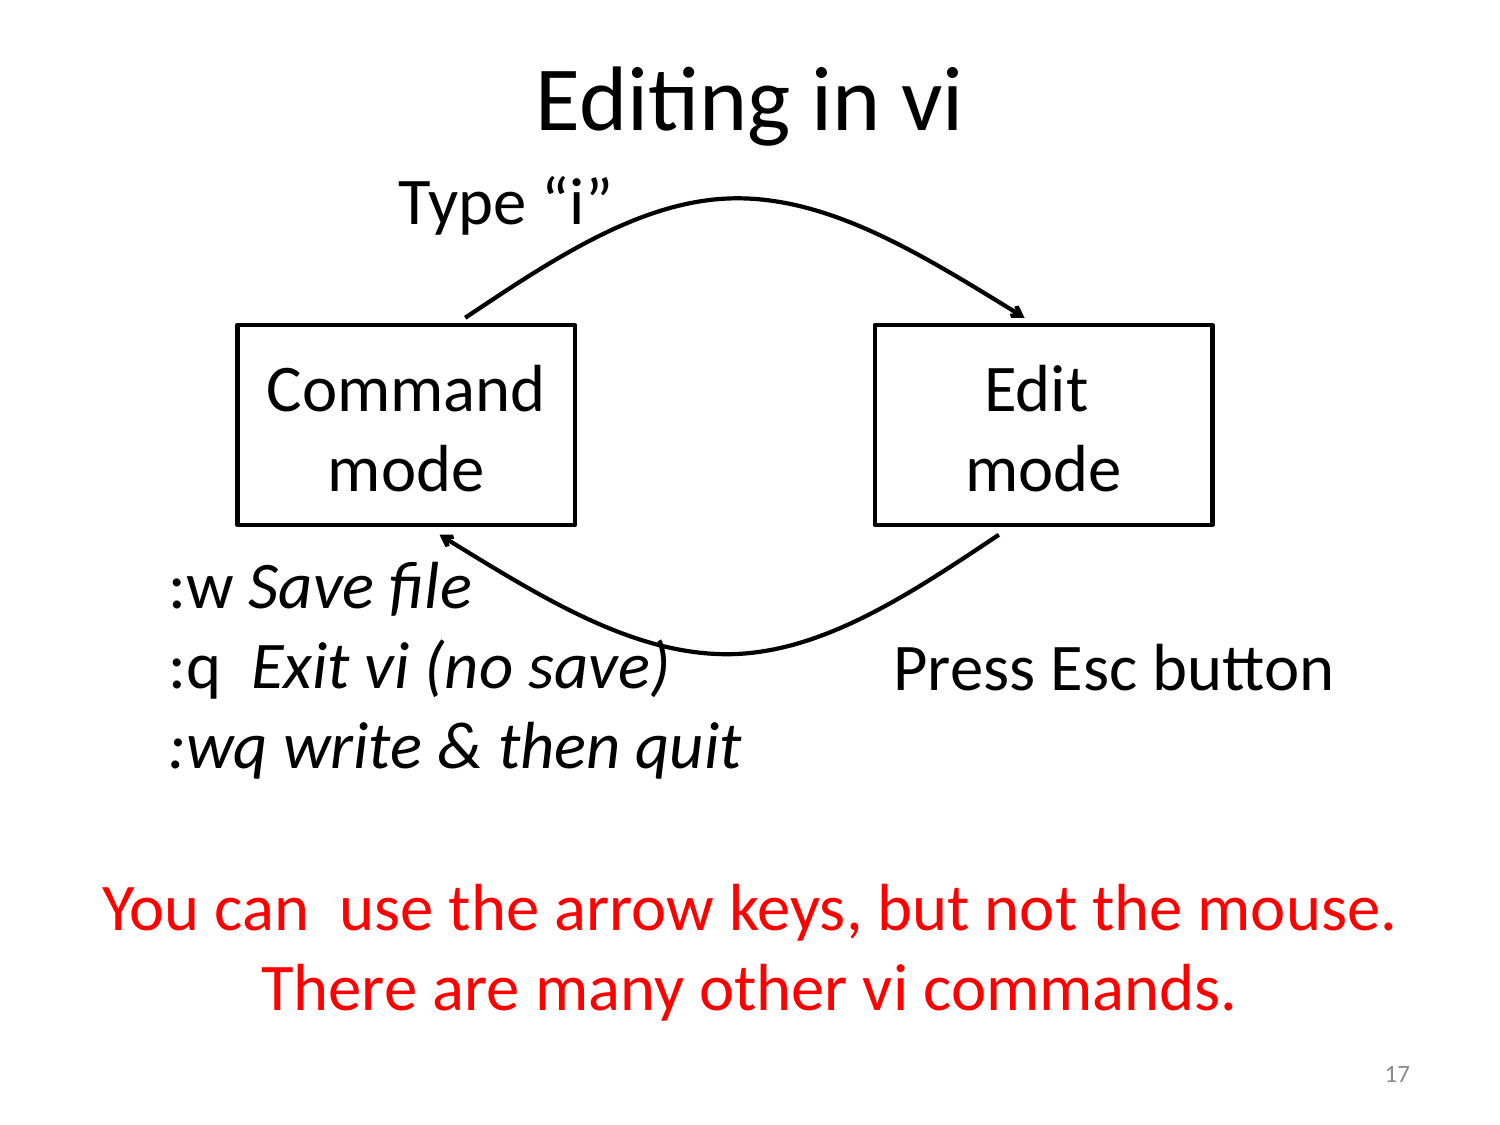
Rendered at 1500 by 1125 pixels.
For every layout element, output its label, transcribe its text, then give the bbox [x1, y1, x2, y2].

slide_number 17 [1074, 1042, 1425, 1103]
text_box [464, 196, 1025, 320]
text_box Command mode [235, 323, 577, 527]
text_box Press Esc button [878, 615, 1350, 711]
text_box You can use the arrow keys, but not the mouse. There are many other vi commands. [31, 856, 1469, 1032]
text_box Type “i” [383, 150, 629, 245]
text_box :w Save file :q Exit vi (no save) :wq write & then quit [153, 534, 757, 790]
text_box [757, 533, 1001, 655]
text_box Edit mode [873, 323, 1215, 527]
title Editing in vi [75, 0, 1425, 188]
